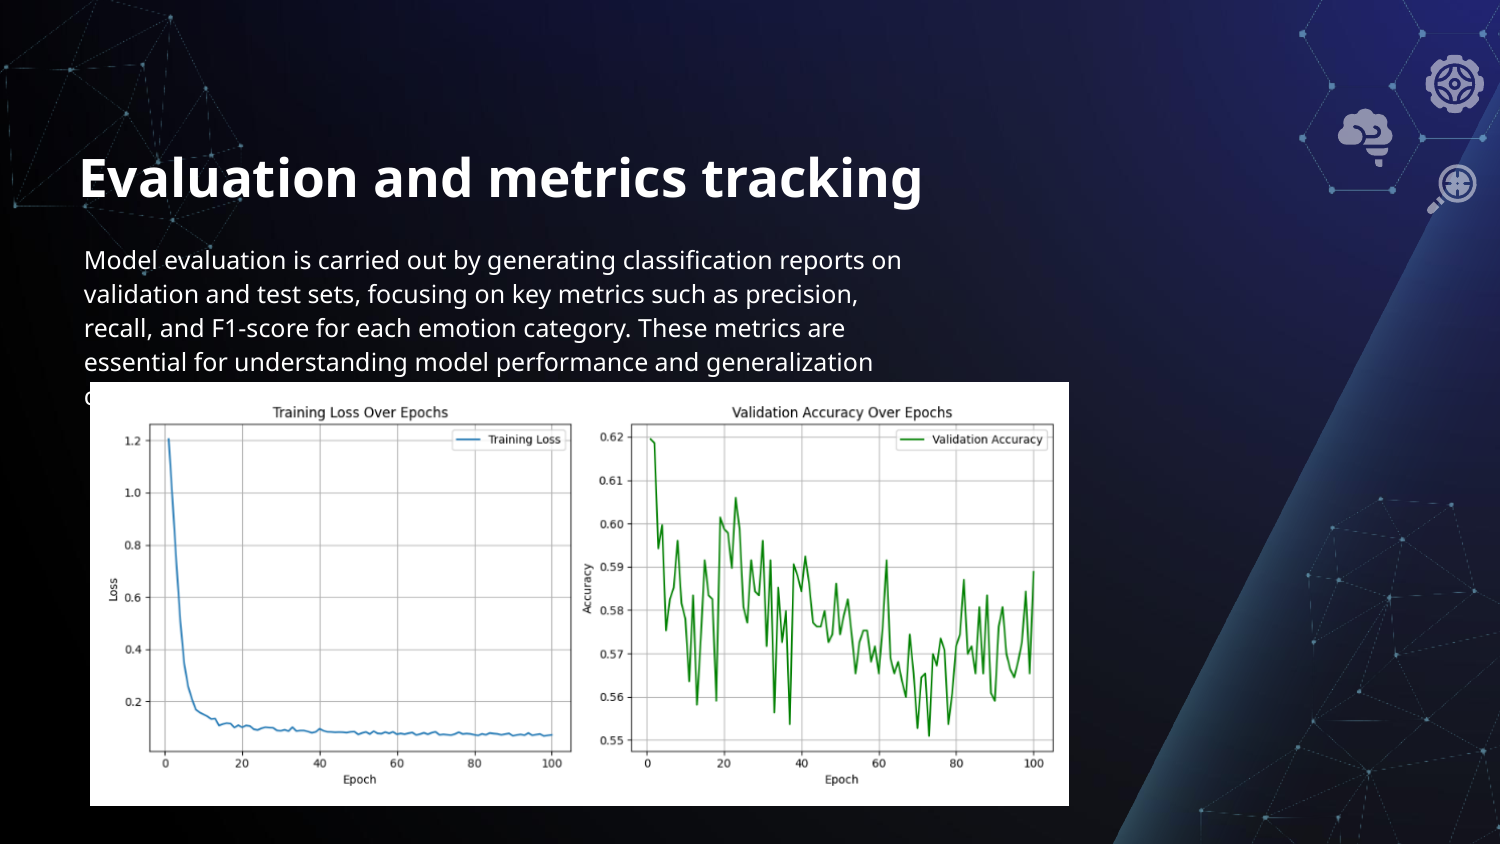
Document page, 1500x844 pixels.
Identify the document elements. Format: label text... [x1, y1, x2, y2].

picture [0, 0, 1500, 844]
subtitle Model evaluation is carried out by generating classification reports on validation and test sets, focusing on key metrics such as precision, recall, and F1-score for each emotion category. These metrics are essential for understanding model performance and generalization capabilities. [31, 227, 921, 580]
title Evaluation and metrics tracking [63, 54, 953, 228]
